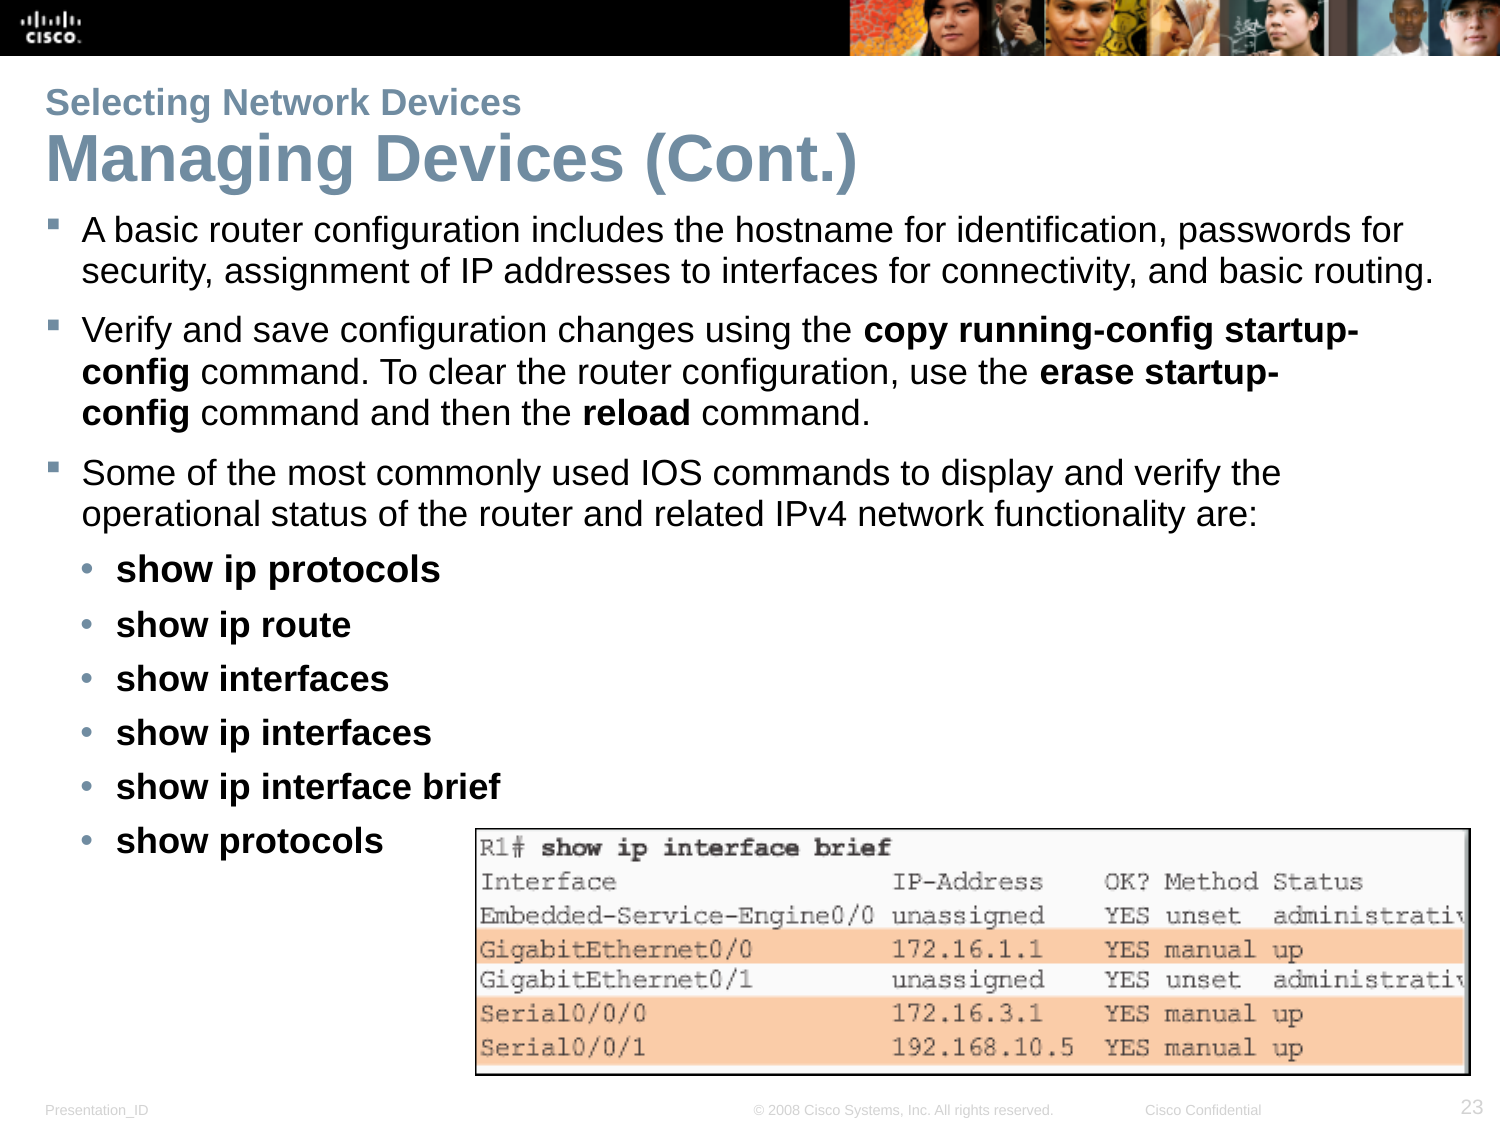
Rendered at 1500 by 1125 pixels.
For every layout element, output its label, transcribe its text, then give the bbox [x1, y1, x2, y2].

title Selecting Network Devices Managing Devices (Cont.) [31, 64, 1471, 202]
list A basic router configuration includes the hostname for identification, passwords for security, assignment of IP addresses to interfaces for connectivity, and basic routing. Verify and save configuration changes using the copy running-config startup-config command. To clear the router configuration, use the erase startup-config command and then the reload command. Some of the most commonly used IOS commands to display and verify the operational status of the router and related IPv4 network functionality are: show ip protocols show ip route show interfaces show ip interfaces show ip interface brief show protocols [31, 202, 1471, 870]
picture [0, 0, 1500, 56]
picture [475, 827, 1471, 1077]
